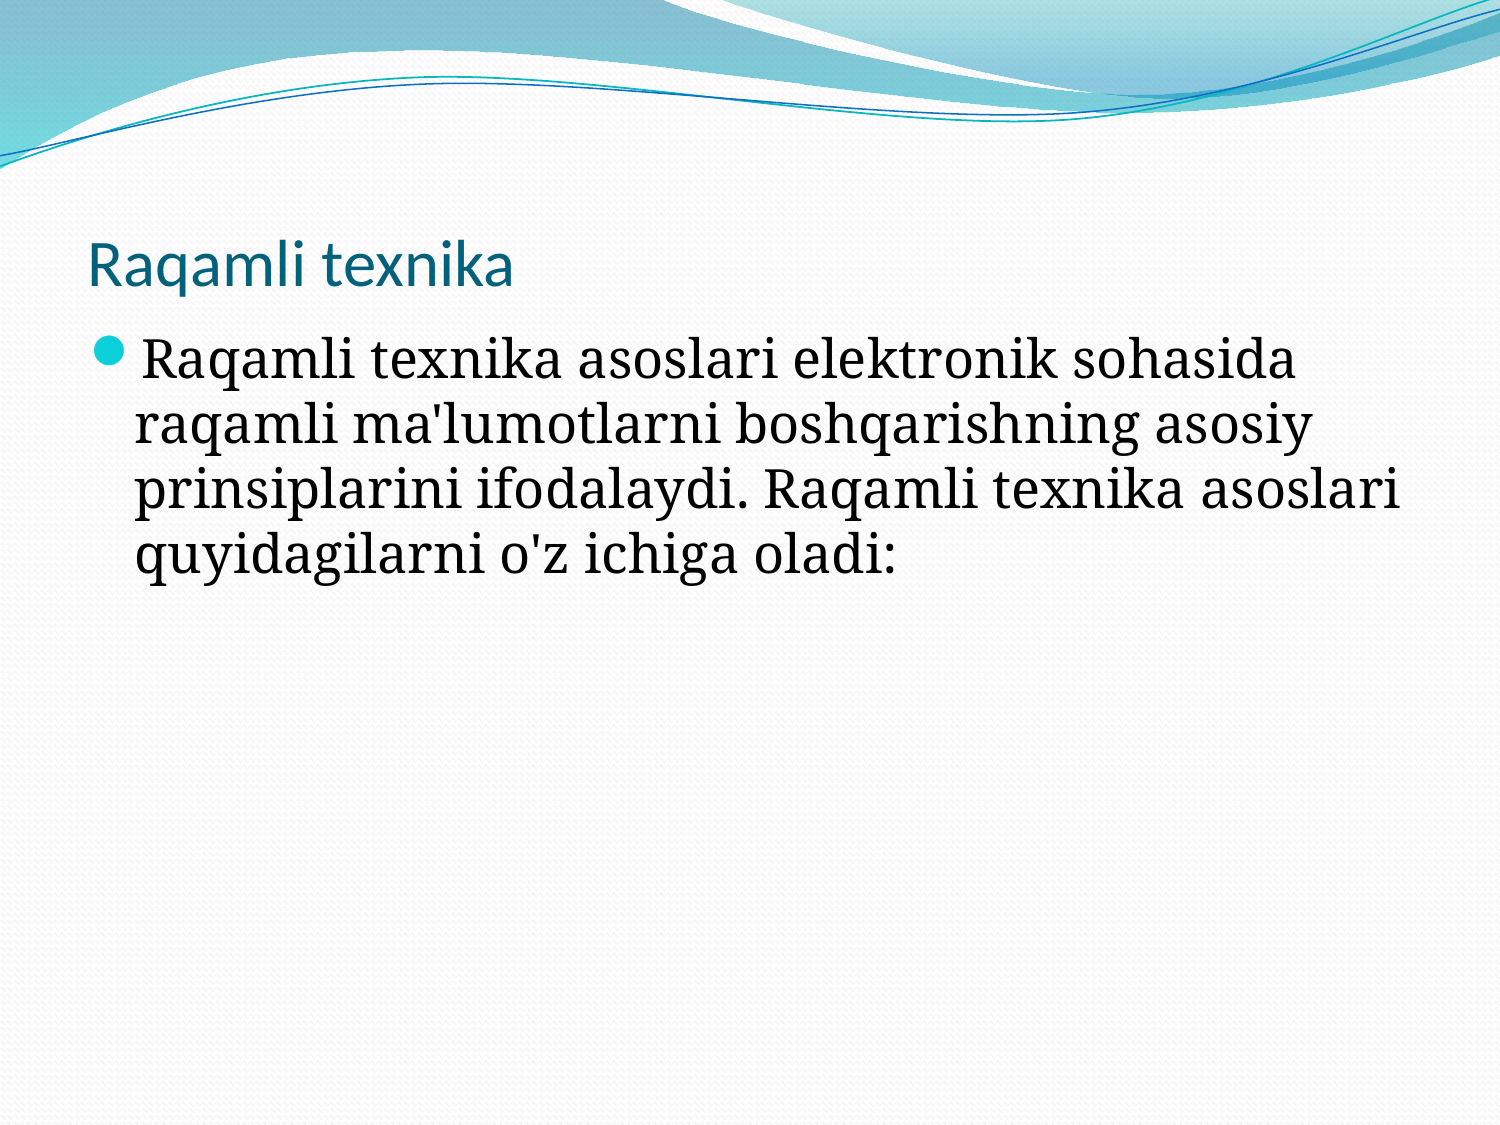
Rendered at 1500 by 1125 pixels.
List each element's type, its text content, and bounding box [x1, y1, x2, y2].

title Raqamli texnika [87, 112, 1438, 300]
list Raqamli texnika asoslari elektronik sohasida raqamli ma'lumotlarni boshqarishning asosiy prinsiplarini ifodalaydi. Raqamli texnika asoslari quyidagilarni o'z ichiga oladi: [75, 317, 1425, 1038]
